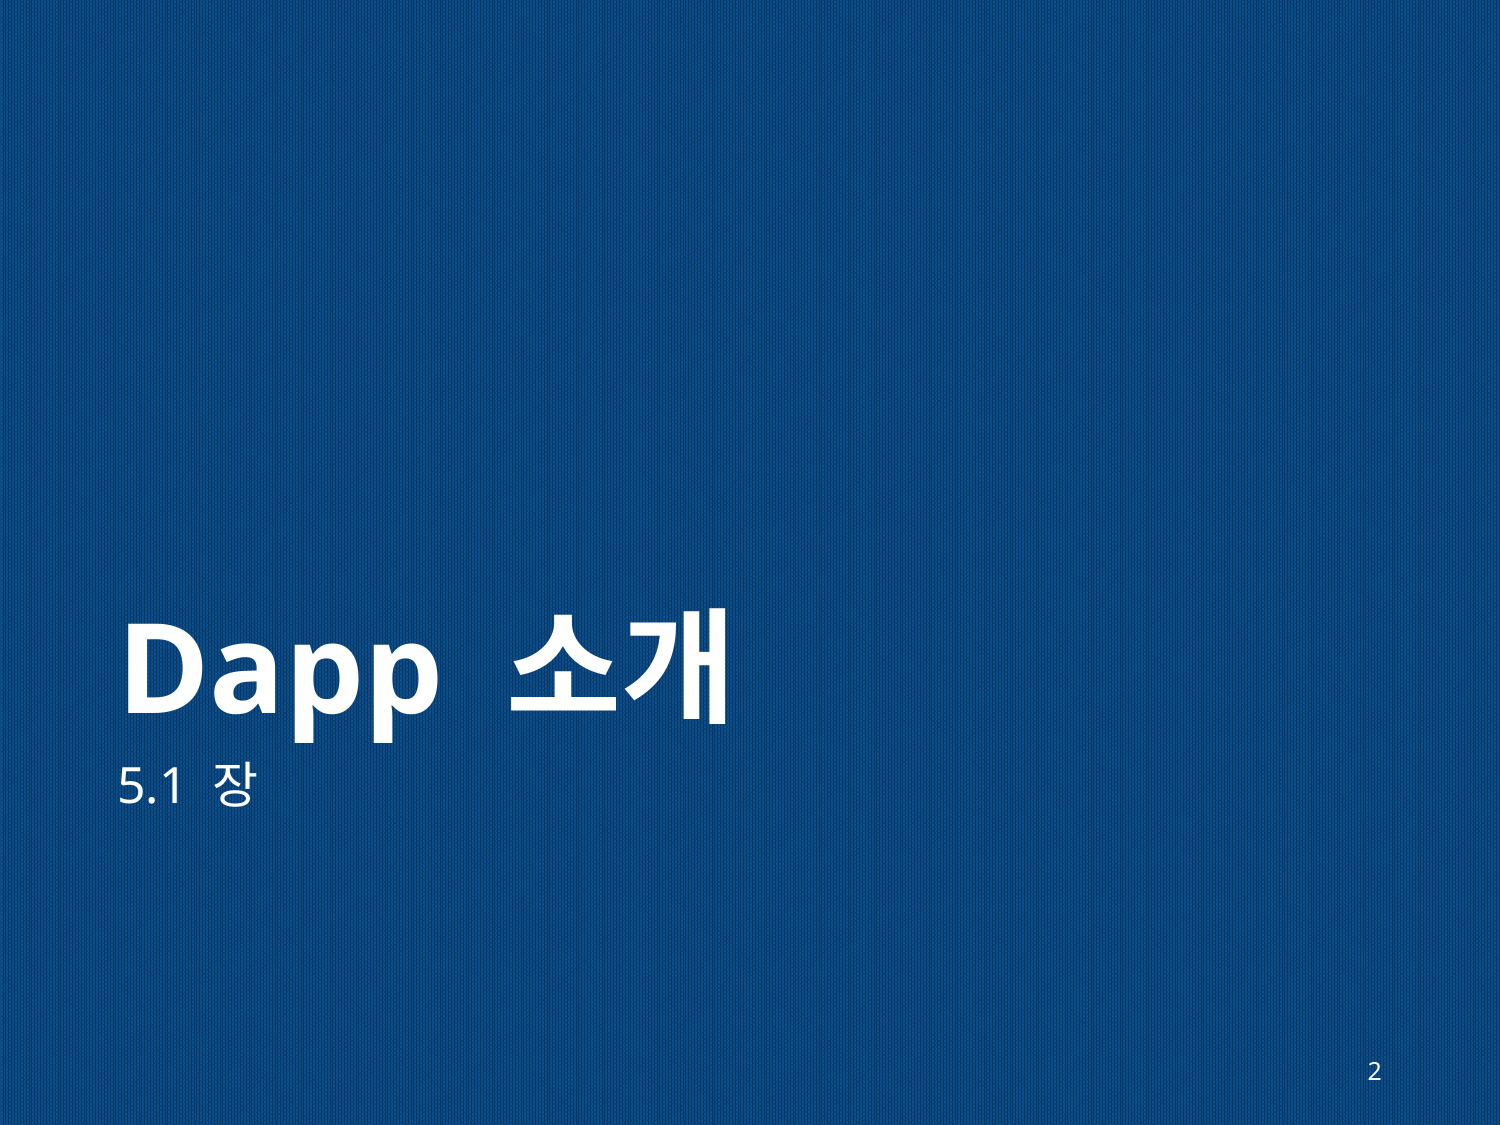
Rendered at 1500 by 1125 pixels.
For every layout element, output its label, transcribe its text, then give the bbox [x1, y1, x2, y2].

title Dapp 소개 [102, 280, 1397, 749]
slide_number 2 [1059, 1042, 1397, 1103]
list 5.1 장 [102, 752, 1397, 999]
